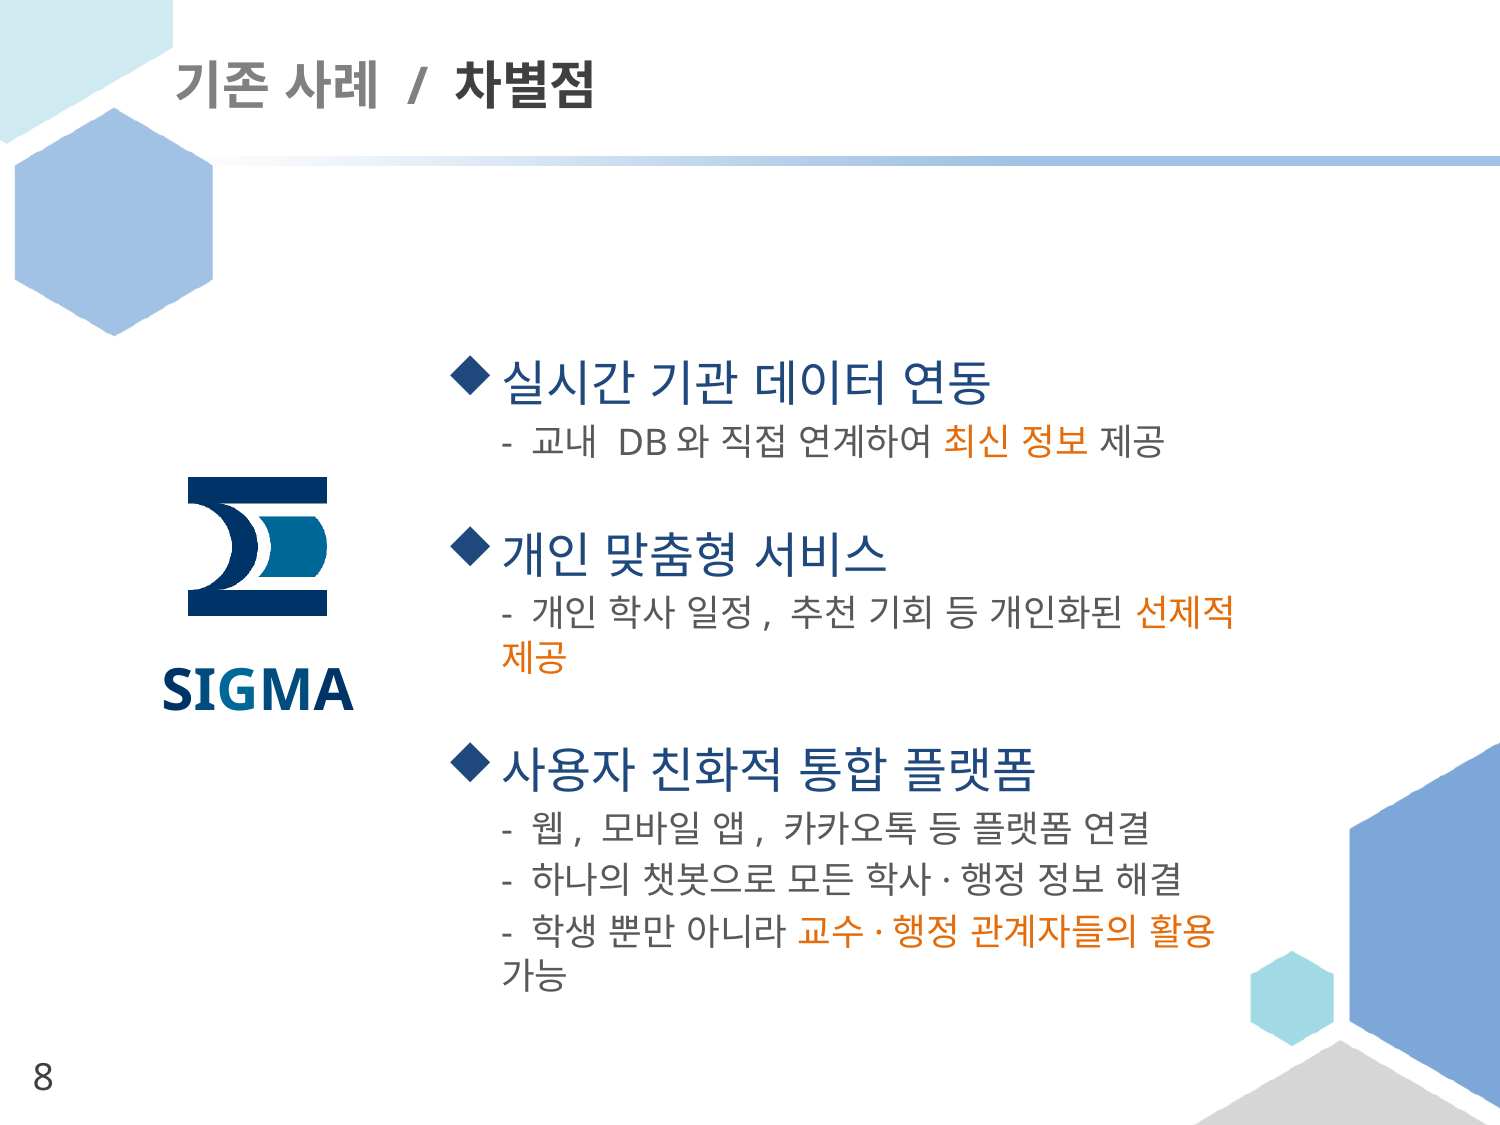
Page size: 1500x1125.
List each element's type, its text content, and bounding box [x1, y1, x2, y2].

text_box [97, 477, 418, 727]
list 실시간 기관 데이터 연동 - 교내 DB와 직접 연계하여 최신 정보 제공 개인 맞춤형 서비스 - 개인 학사 일정, 추천 기회 등 개인화된 선제적 제공 사용자 친화적 통합 플랫폼 - 웹, 모바일 앱, 카카오톡 등 플랫폼 연결 - 하나의 챗봇으로 모든 학사·행정 정보 해결 - 학생 뿐만 아니라 교수·행정 관계자들의 활용 가능 [431, 208, 1297, 1009]
title 기존 사례 / 차별점 [159, 18, 1322, 150]
picture [0, 0, 1500, 1125]
slide_number 8 [17, 1054, 368, 1103]
